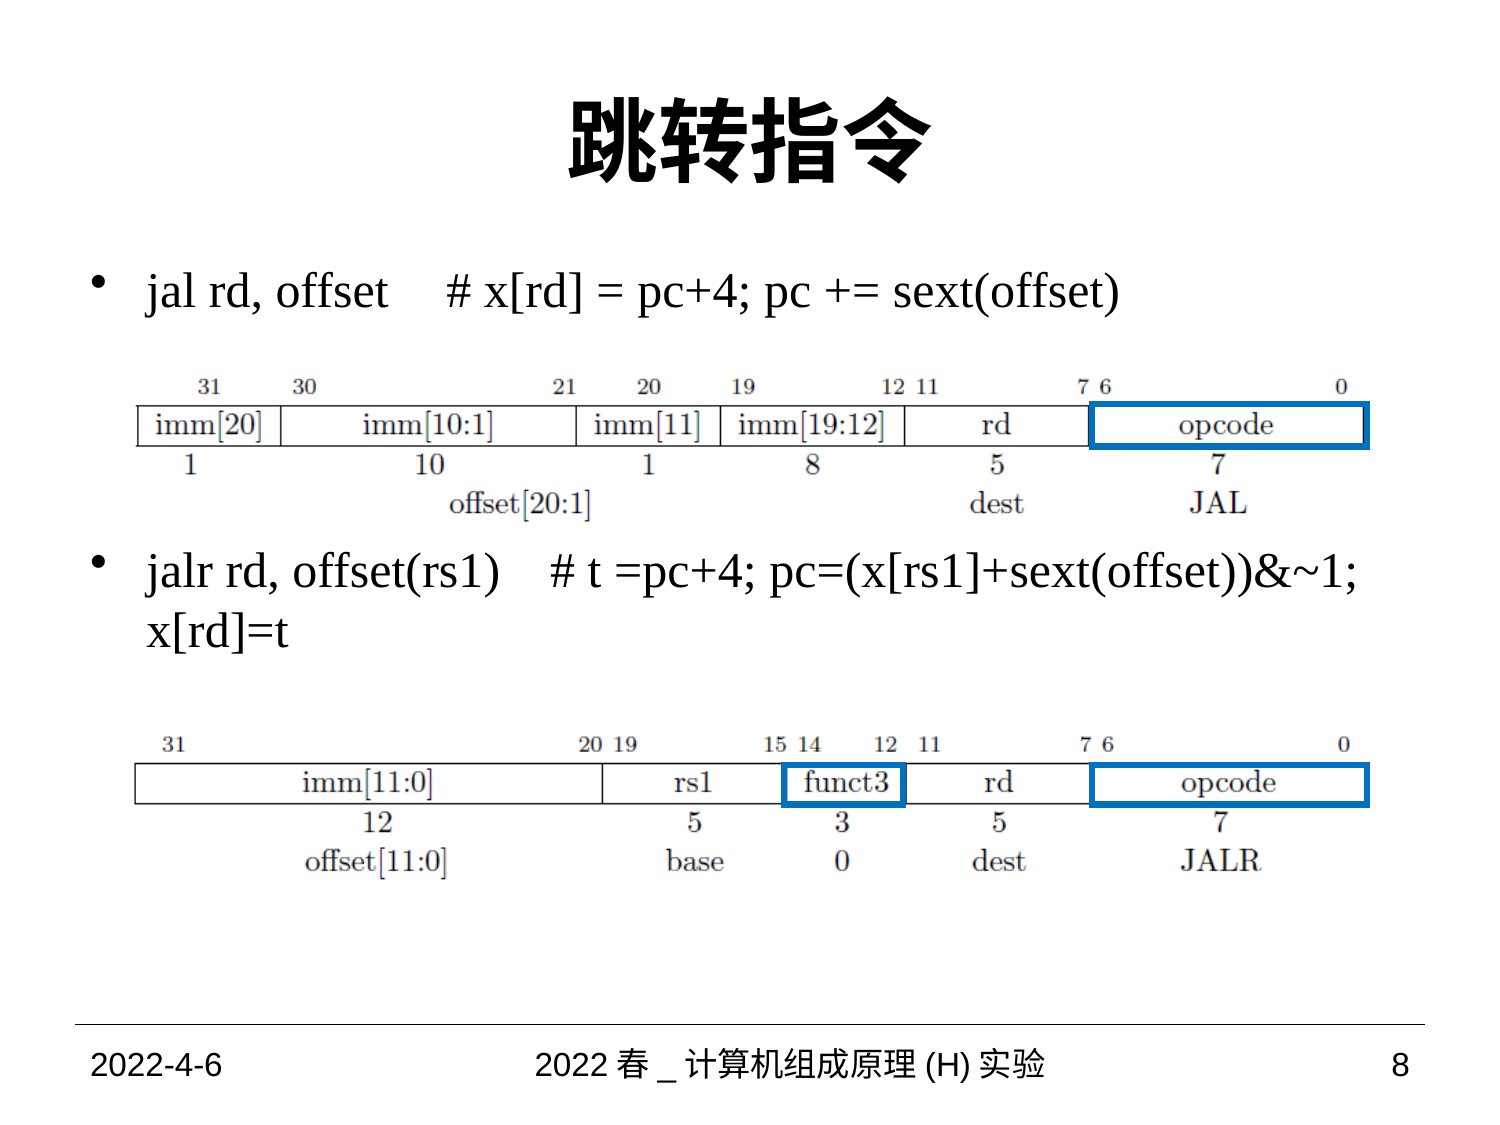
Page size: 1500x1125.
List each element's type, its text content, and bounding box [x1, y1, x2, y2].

footer 2022春_计算机组成原理(H)实验 [424, 1024, 1162, 1103]
picture [124, 727, 1377, 885]
picture [124, 361, 1374, 530]
title 跳转指令 [75, 45, 1425, 233]
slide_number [74, 1024, 424, 1103]
slide_number 8 [1162, 1024, 1426, 1103]
list jal rd, offset # x[rd] = pc+4; pc += sext(offset) jalr rd, offset(rs1) # t =pc+4; pc=(x[rs1]+sext(offset))&~1; x[rd]=t [75, 249, 1425, 1005]
